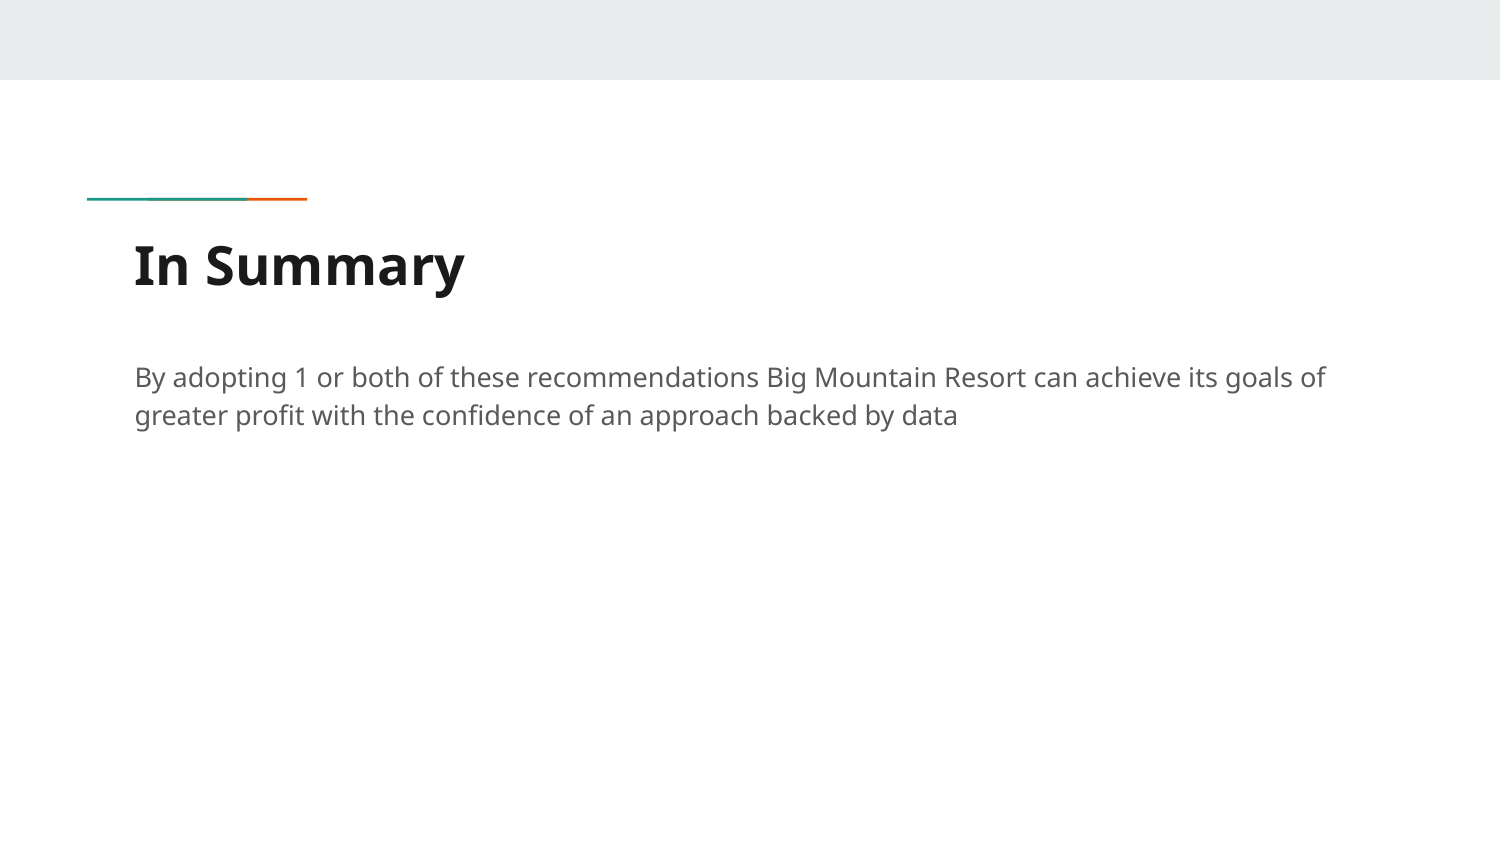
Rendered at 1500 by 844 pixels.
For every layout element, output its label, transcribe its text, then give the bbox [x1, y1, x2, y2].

list By adopting 1 or both of these recommendations Big Mountain Resort can achieve its goals of greater profit with the confidence of an approach backed by data [119, 341, 1381, 712]
title In Summary [119, 216, 1381, 305]
